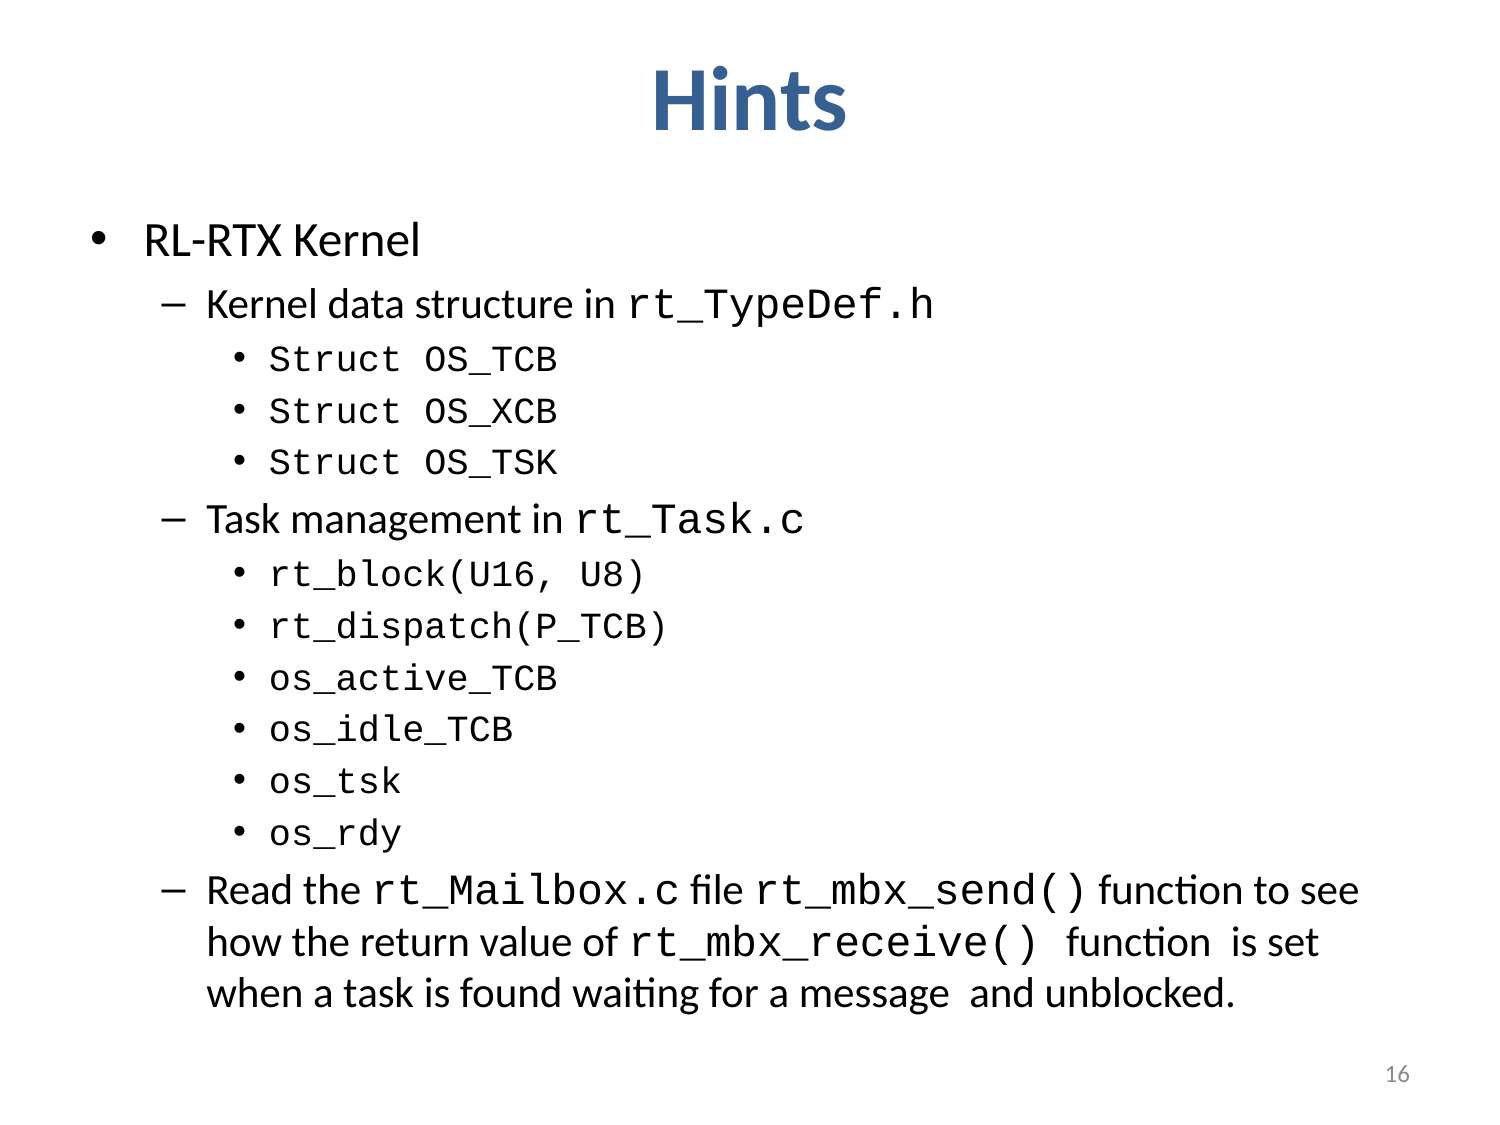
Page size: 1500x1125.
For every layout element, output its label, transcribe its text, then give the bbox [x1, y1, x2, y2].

list RL-RTX Kernel Kernel data structure in rt_TypeDef.h Struct OS_TCB Struct OS_XCB Struct OS_TSK Task management in rt_Task.c rt_block(U16, U8) rt_dispatch(P_TCB) os_active_TCB os_idle_TCB os_tsk os_rdy Read the rt_Mailbox.c file rt_mbx_send() function to see how the return value of rt_mbx_receive() function is set when a task is found waiting for a message and unblocked. [75, 200, 1425, 1025]
slide_number 16 [1074, 1042, 1425, 1103]
title Hints [75, 0, 1425, 188]
